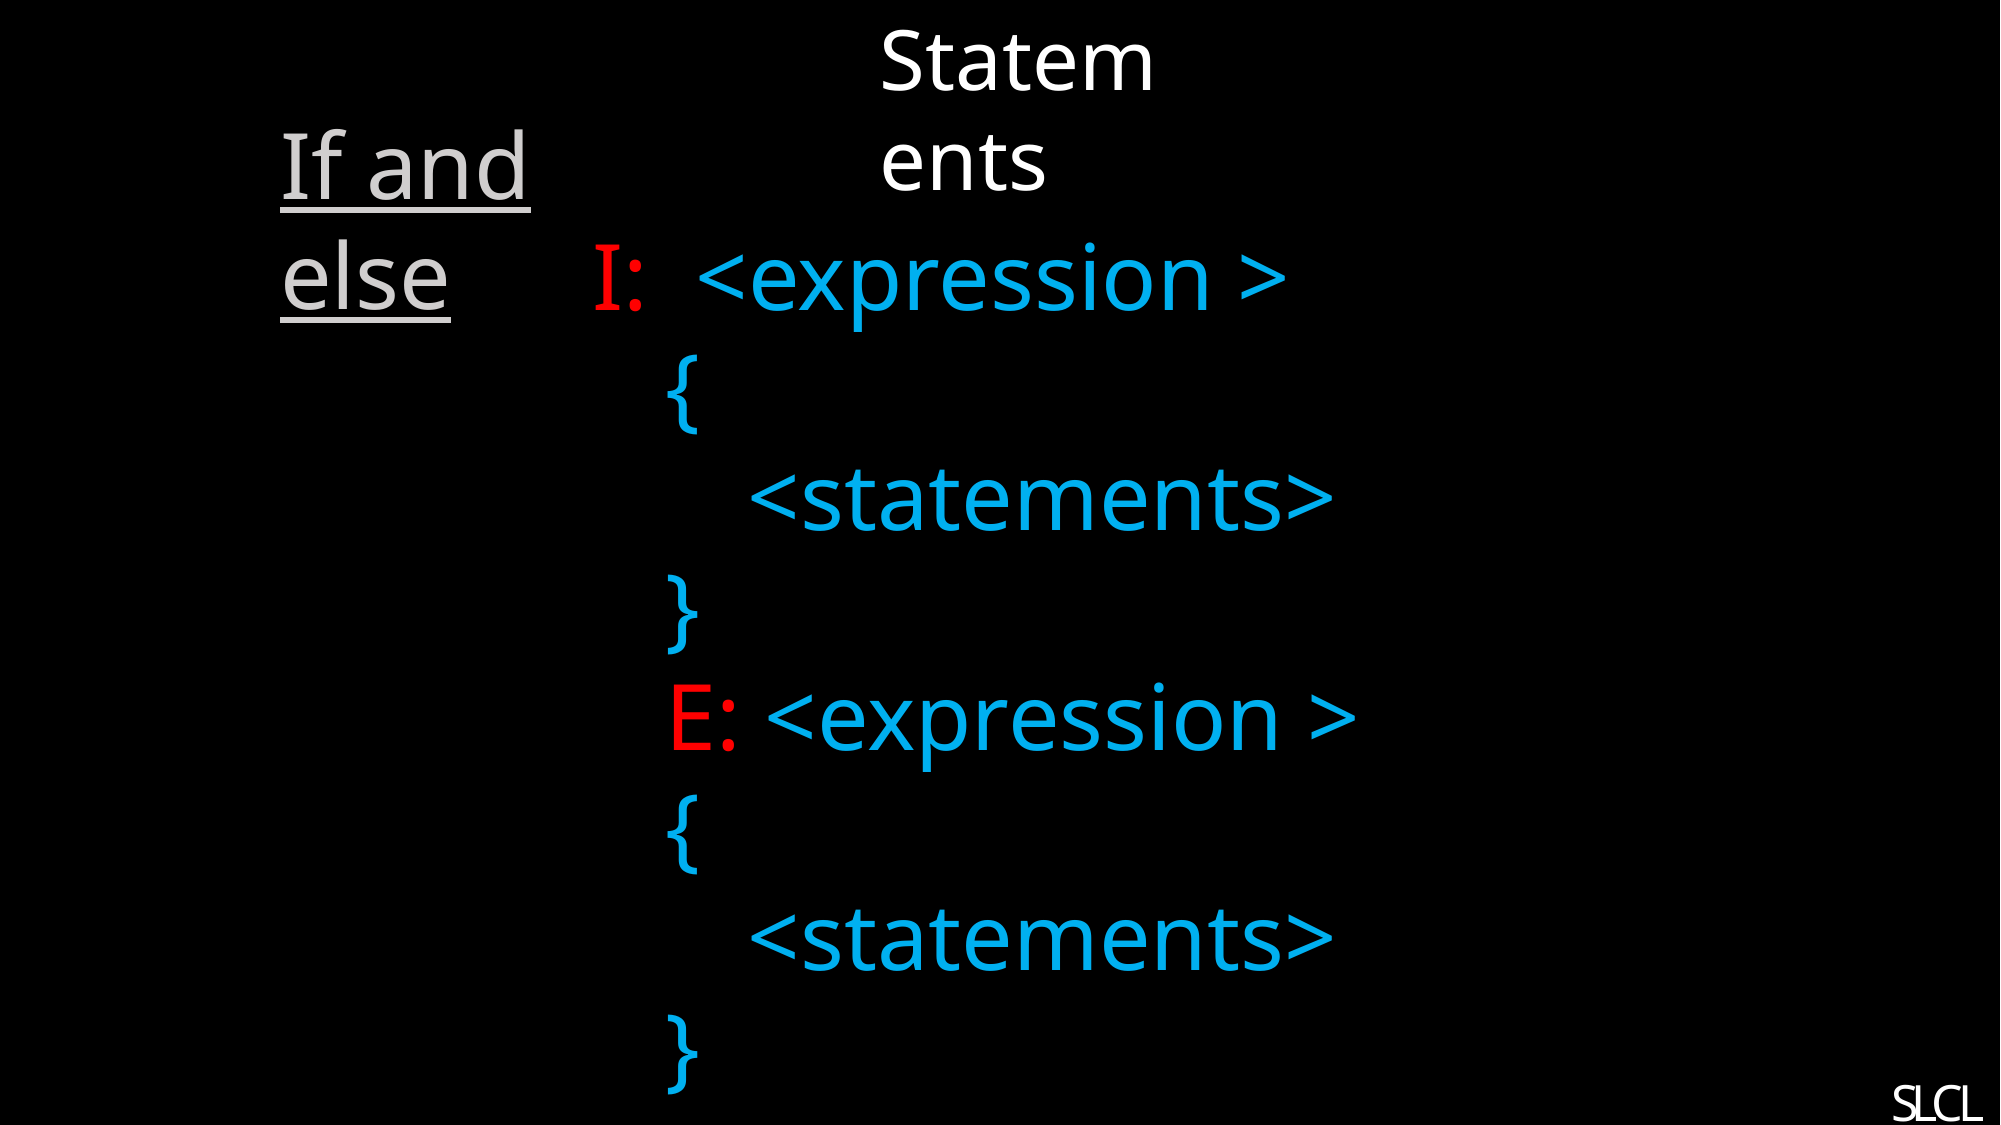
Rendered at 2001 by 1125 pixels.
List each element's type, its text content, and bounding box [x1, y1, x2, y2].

text_box If and else [265, 100, 593, 336]
text_box Statements [865, 0, 1192, 211]
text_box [1890, 1064, 1979, 1119]
text_box I: <expression > { <statements> } E: <expression > { <statements> } [350, 211, 1735, 1125]
